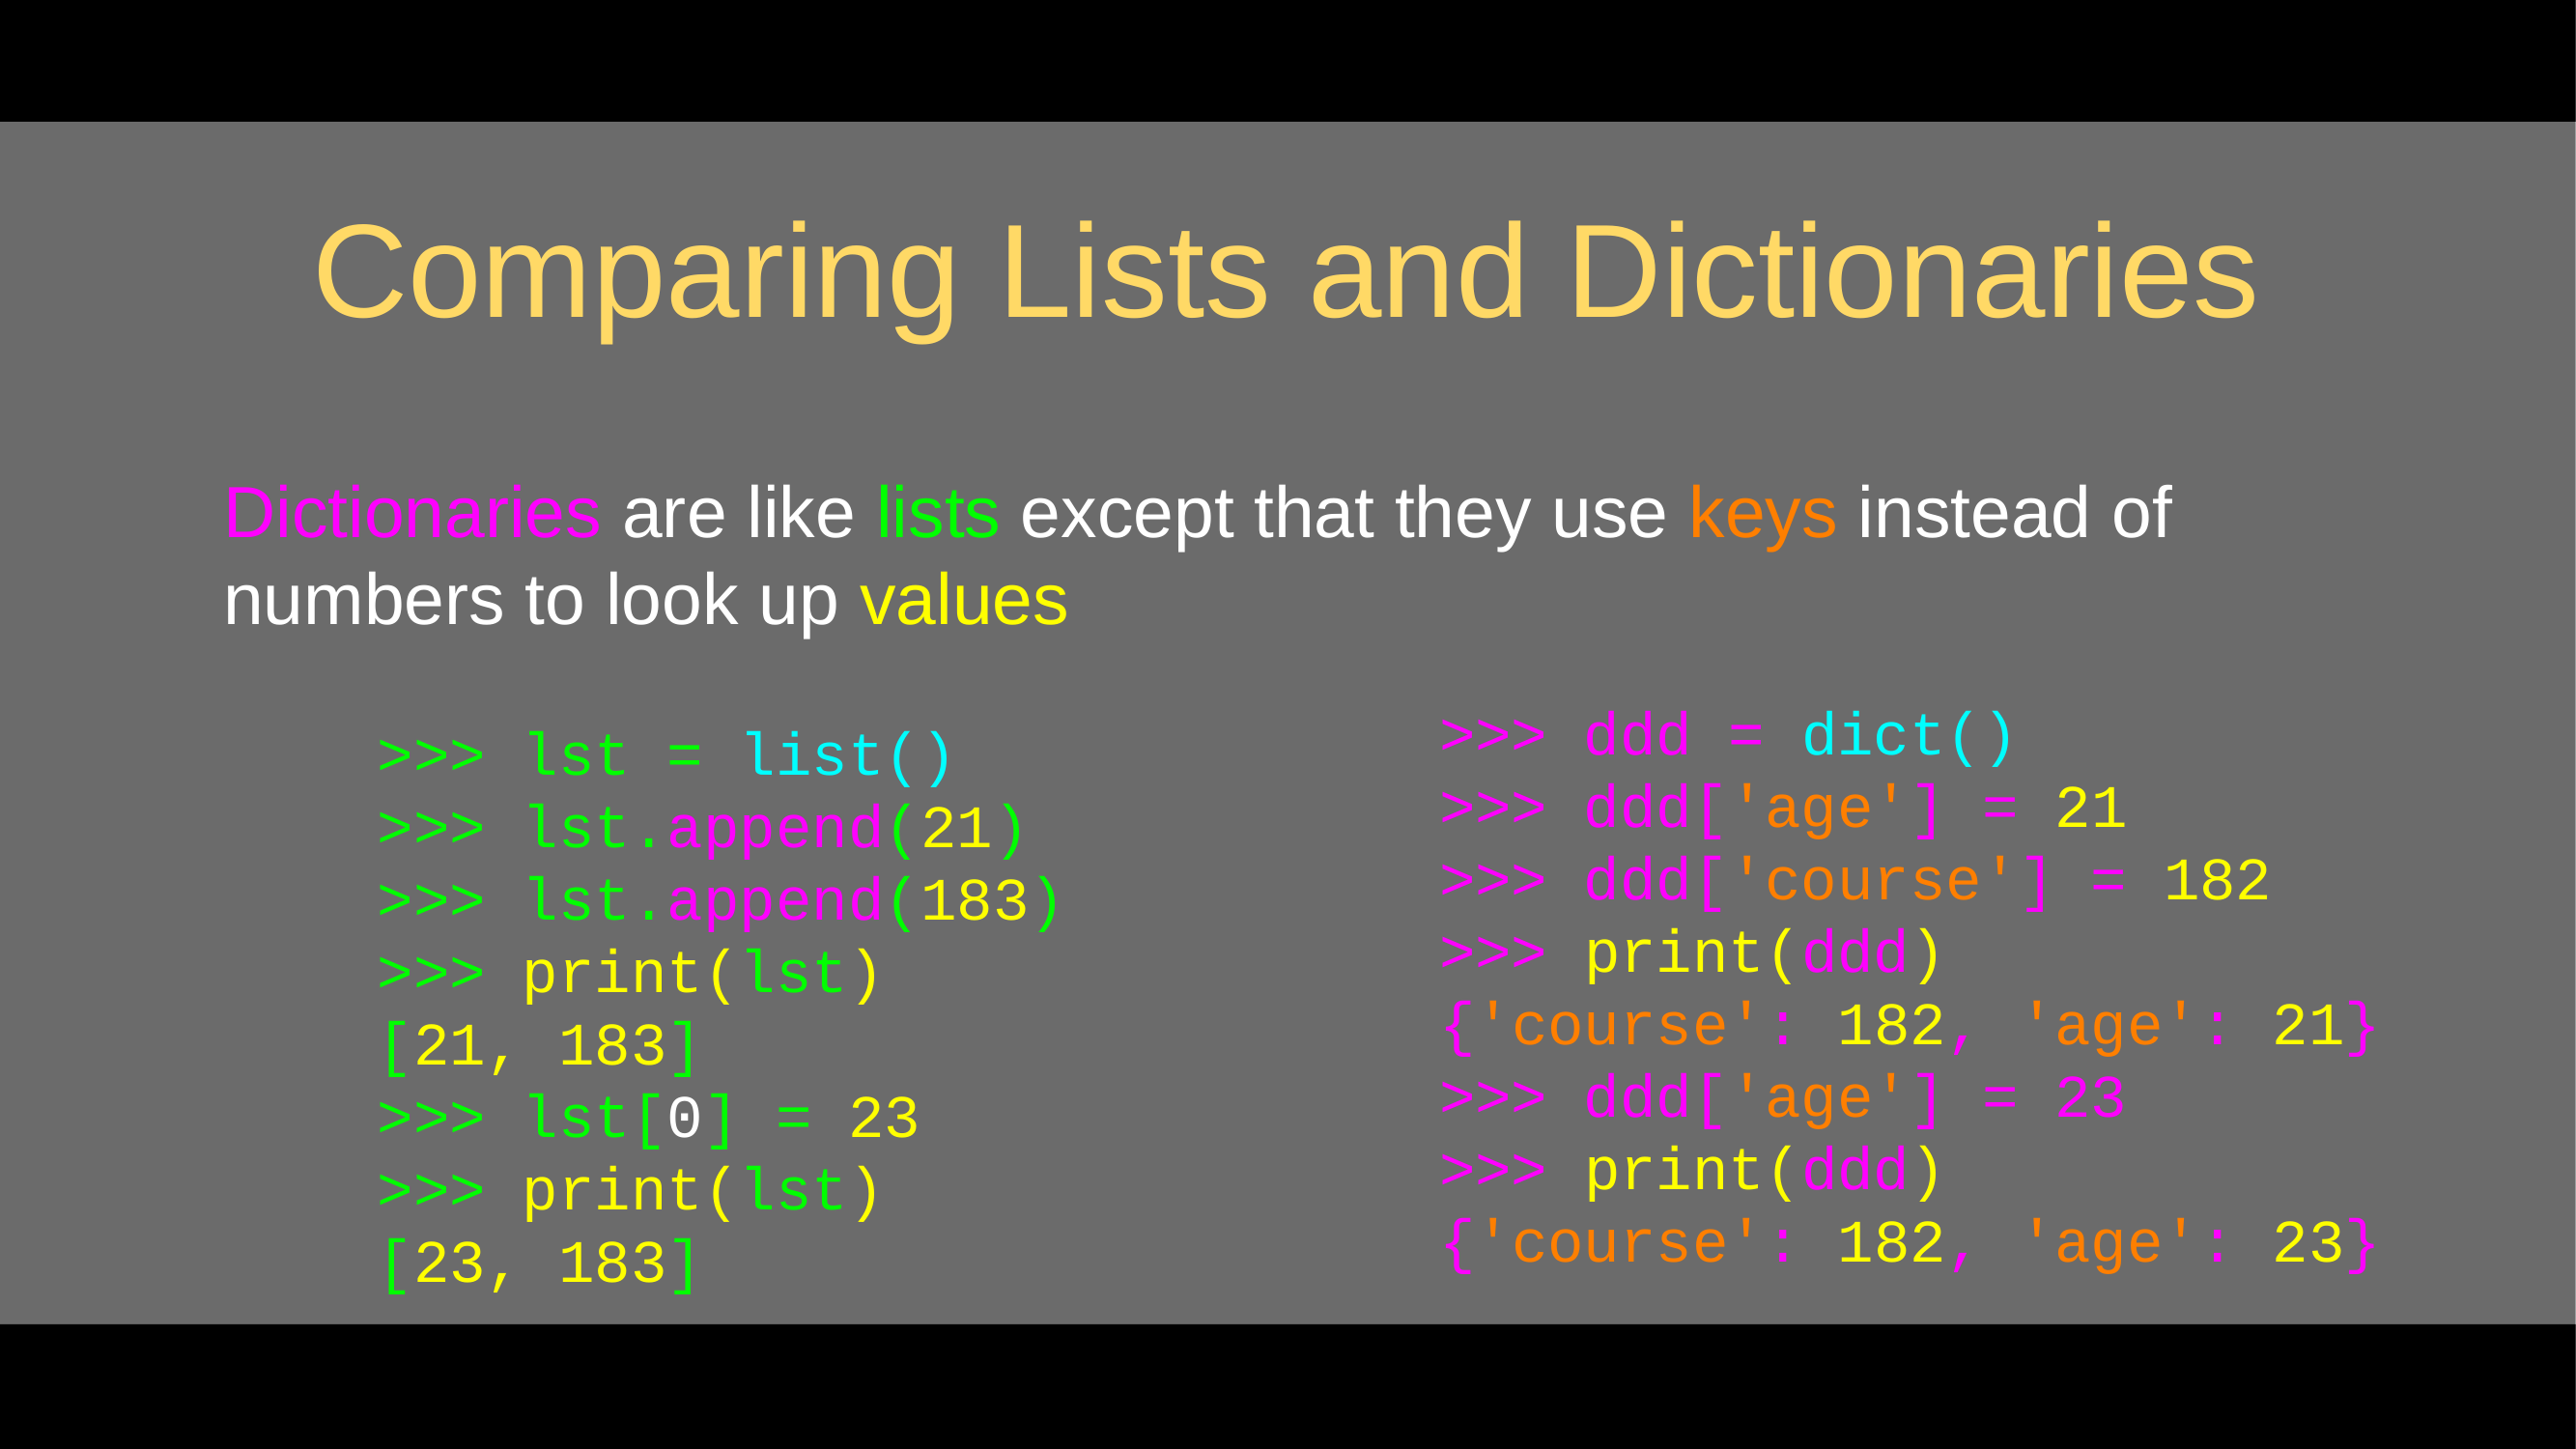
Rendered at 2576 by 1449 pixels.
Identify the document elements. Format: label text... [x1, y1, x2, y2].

text_box >>> lst = list() >>> lst.append(21) >>> lst.append(183) >>> print(lst) [21, 183] >>> lst[0] = 23 >>> print(lst) [23, 183] [377, 721, 1179, 1289]
title Comparing Lists and Dictionaries [183, 125, 2391, 403]
list Dictionaries are like lists except that they use keys instead of numbers to look up values [183, 412, 2391, 693]
text_box >>> ddd = dict() >>> ddd['age'] = 21 >>> ddd['course'] = 182 >>> print(ddd) {'course': 182, 'age': 21} >>> ddd['age'] = 23 >>> print(ddd) {'course': 182, 'age': 23} [1439, 633, 2469, 1336]
